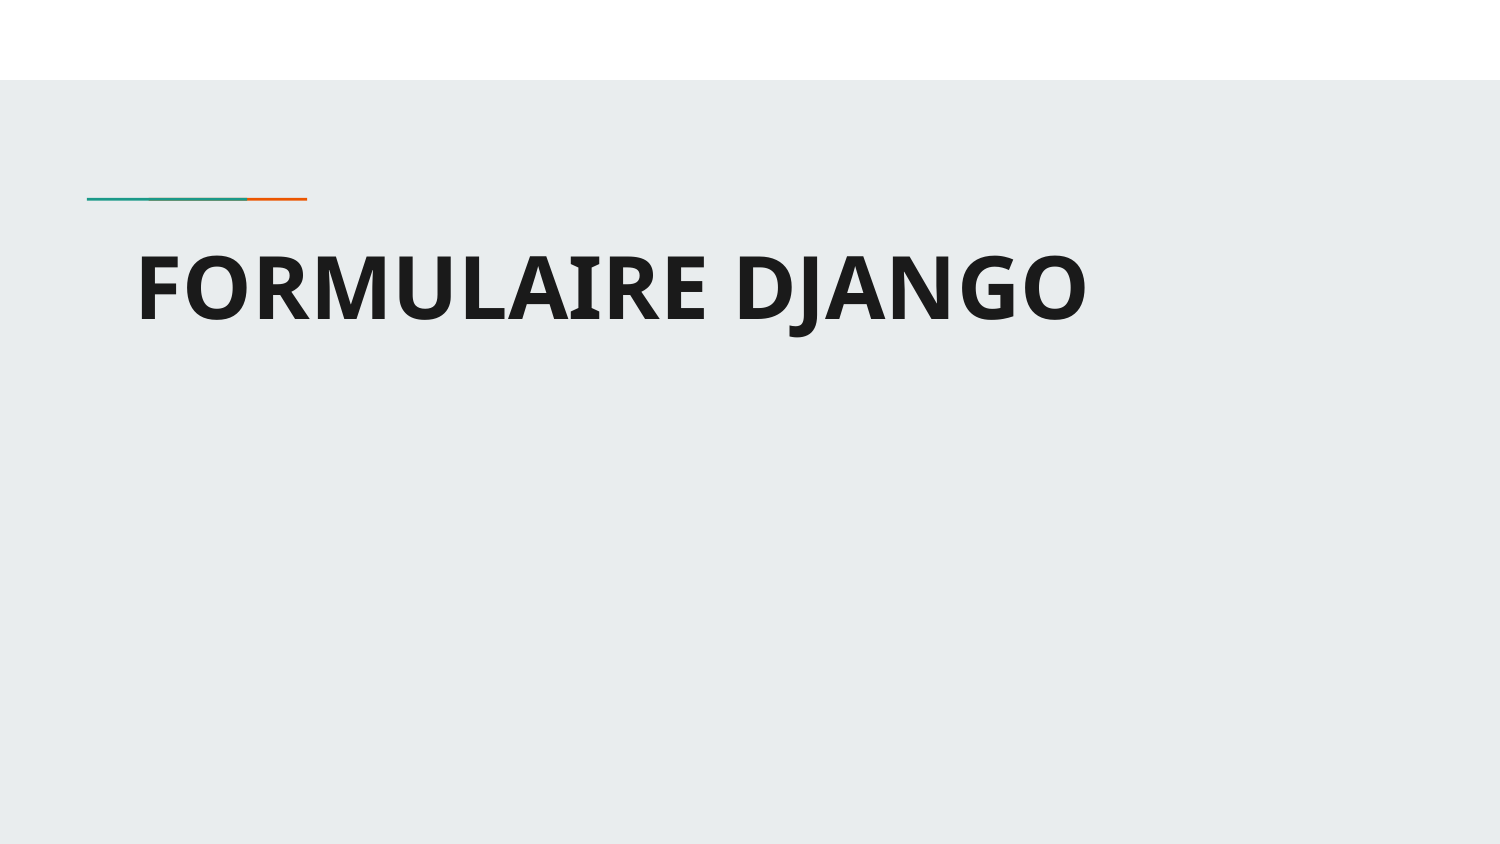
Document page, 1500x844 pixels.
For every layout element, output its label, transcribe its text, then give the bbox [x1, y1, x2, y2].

title FORMULAIRE DJANGO [119, 216, 1381, 490]
